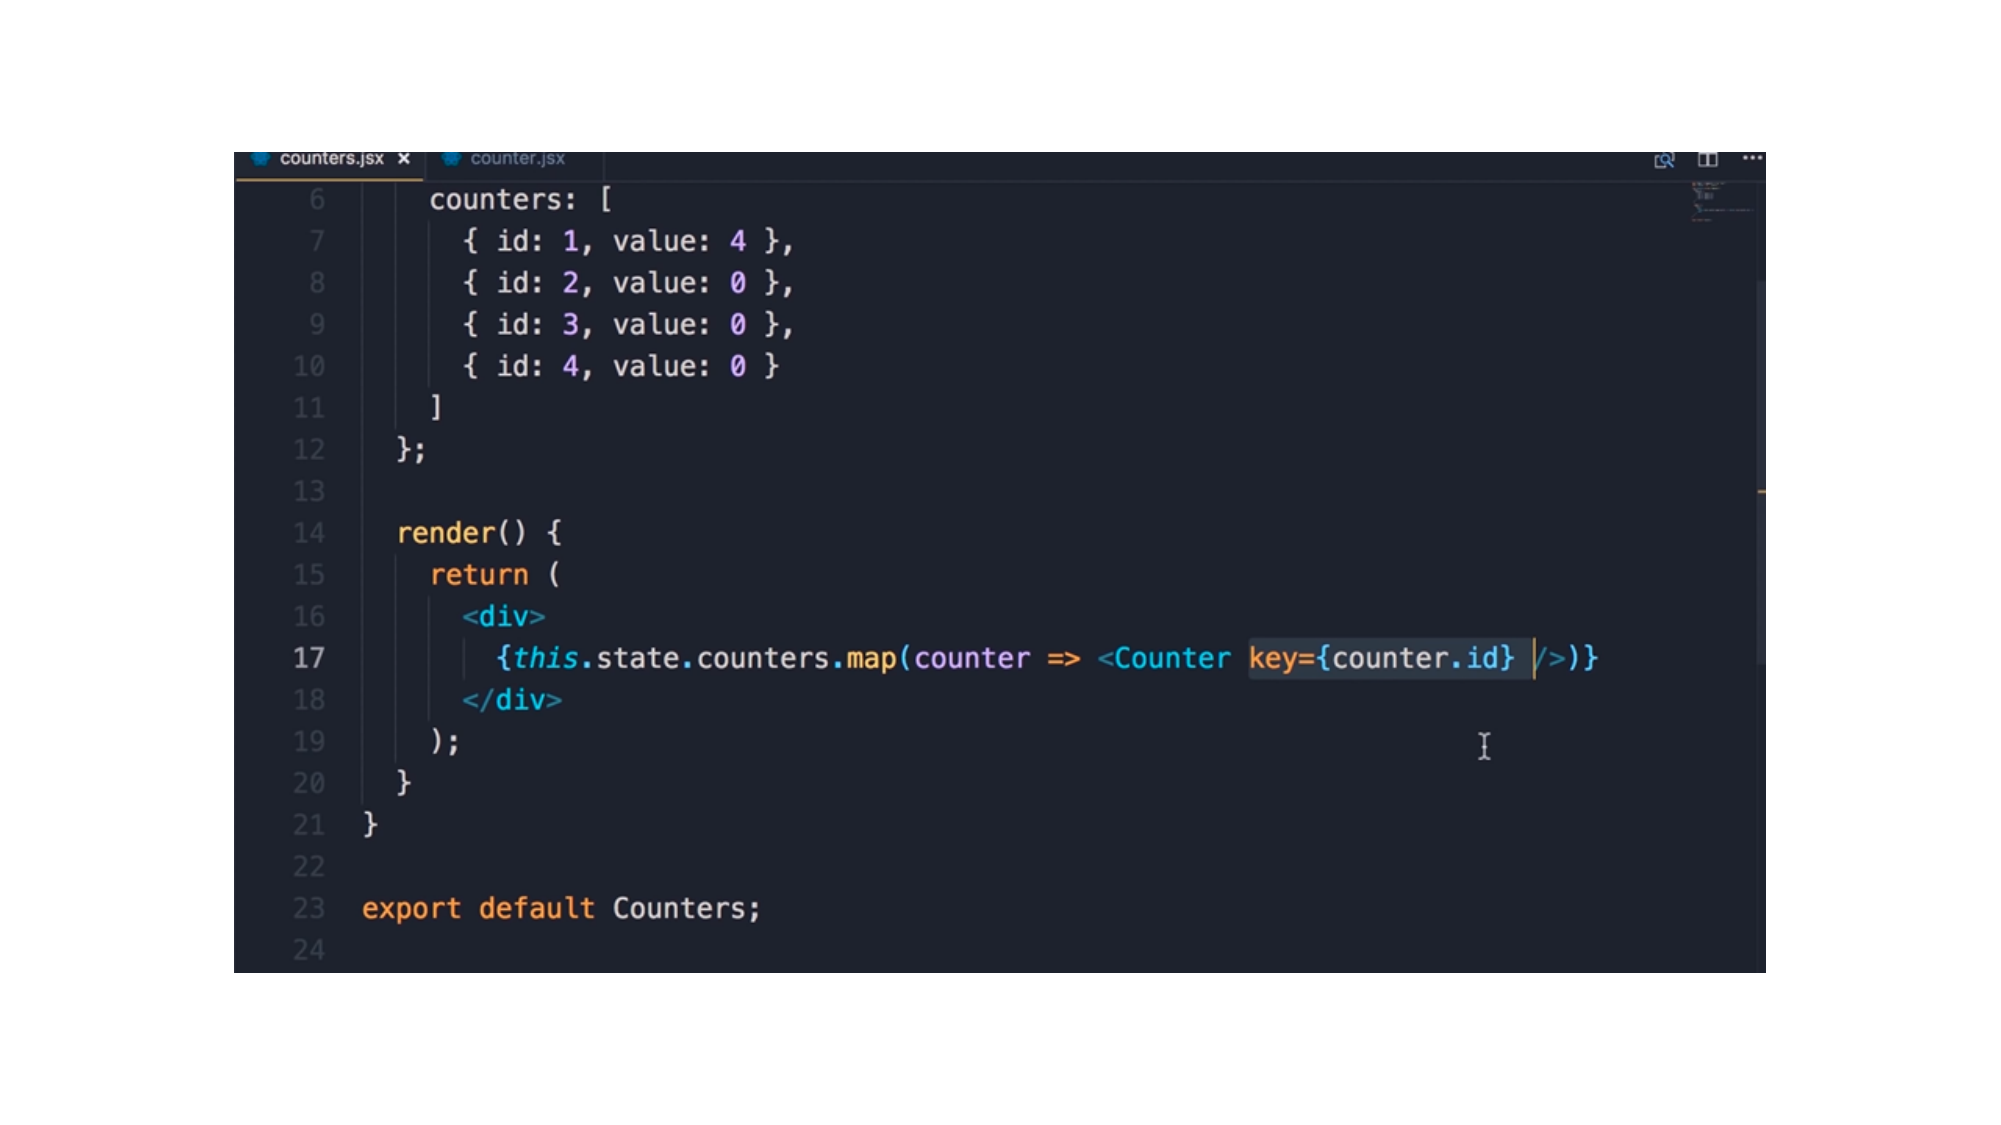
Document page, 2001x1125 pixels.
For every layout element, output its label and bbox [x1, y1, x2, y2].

picture [234, 152, 1766, 973]
picture [446, 152, 457, 161]
